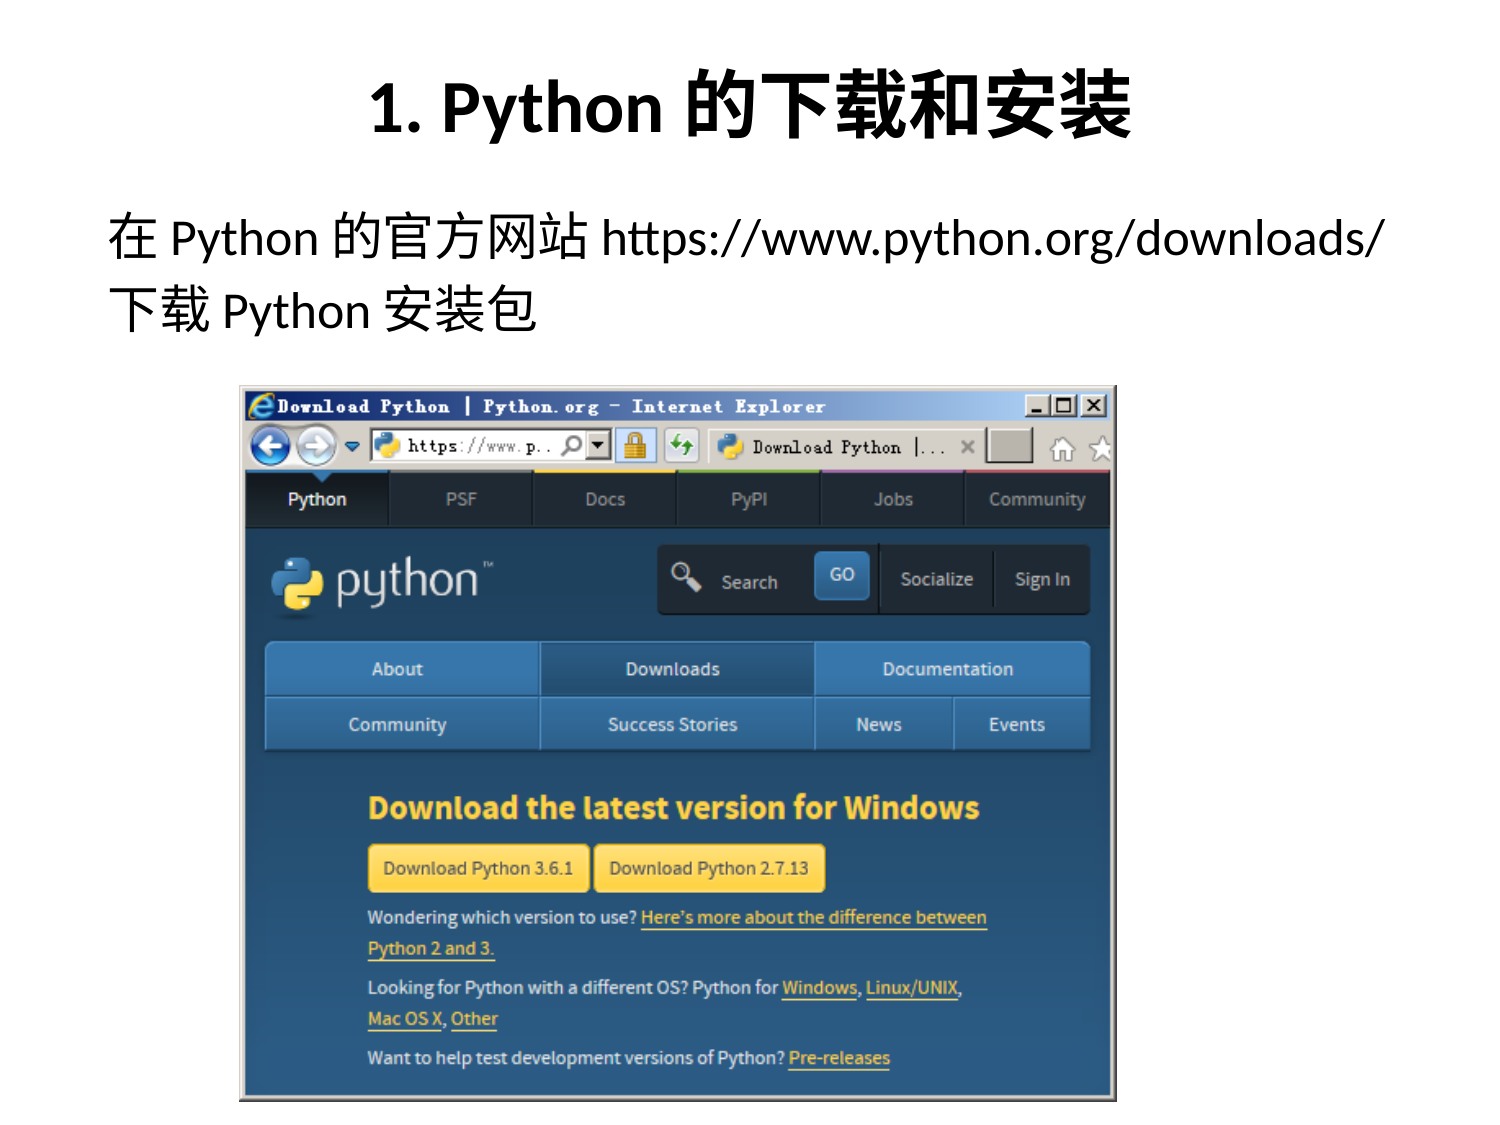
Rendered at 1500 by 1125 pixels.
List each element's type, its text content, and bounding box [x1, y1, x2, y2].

list 在Python的官方网站https://www.python.org/downloads/ 下载Python安装包 [29, 196, 1437, 390]
title 1. Python的下载和安装 [75, 45, 1425, 161]
picture [239, 385, 1117, 1103]
